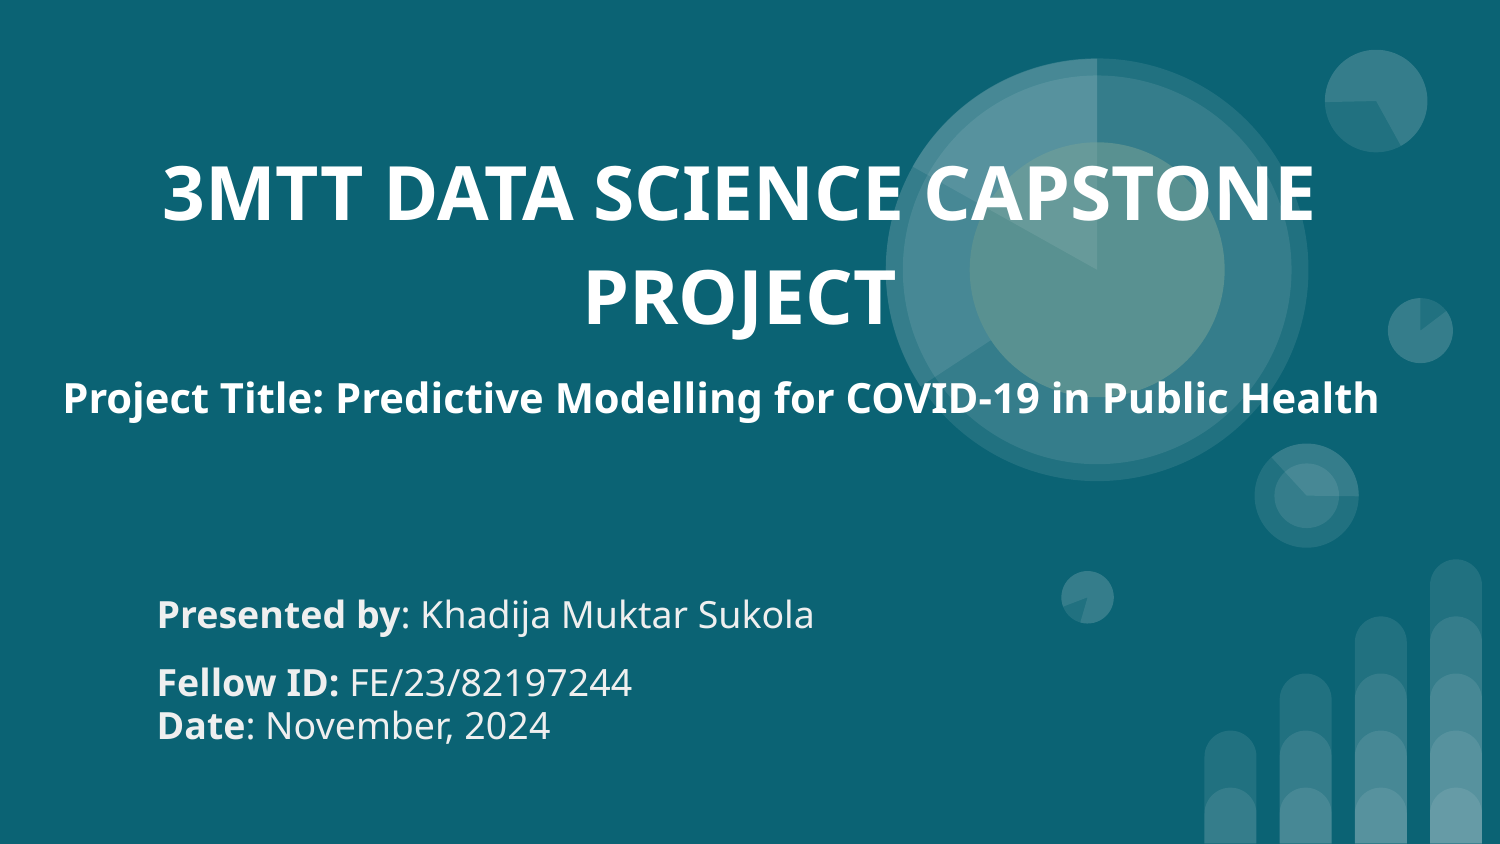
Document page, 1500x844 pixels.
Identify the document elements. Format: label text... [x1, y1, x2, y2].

subtitle Presented by: Khadija Muktar Sukola Fellow ID: FE/23/82197244 Date: November, 2024 [141, 579, 1235, 818]
title 3MTT DATA SCIENCE CAPSTONE PROJECT Project Title: Predictive Modelling for COVID-19 in Public Health [47, 66, 1432, 488]
